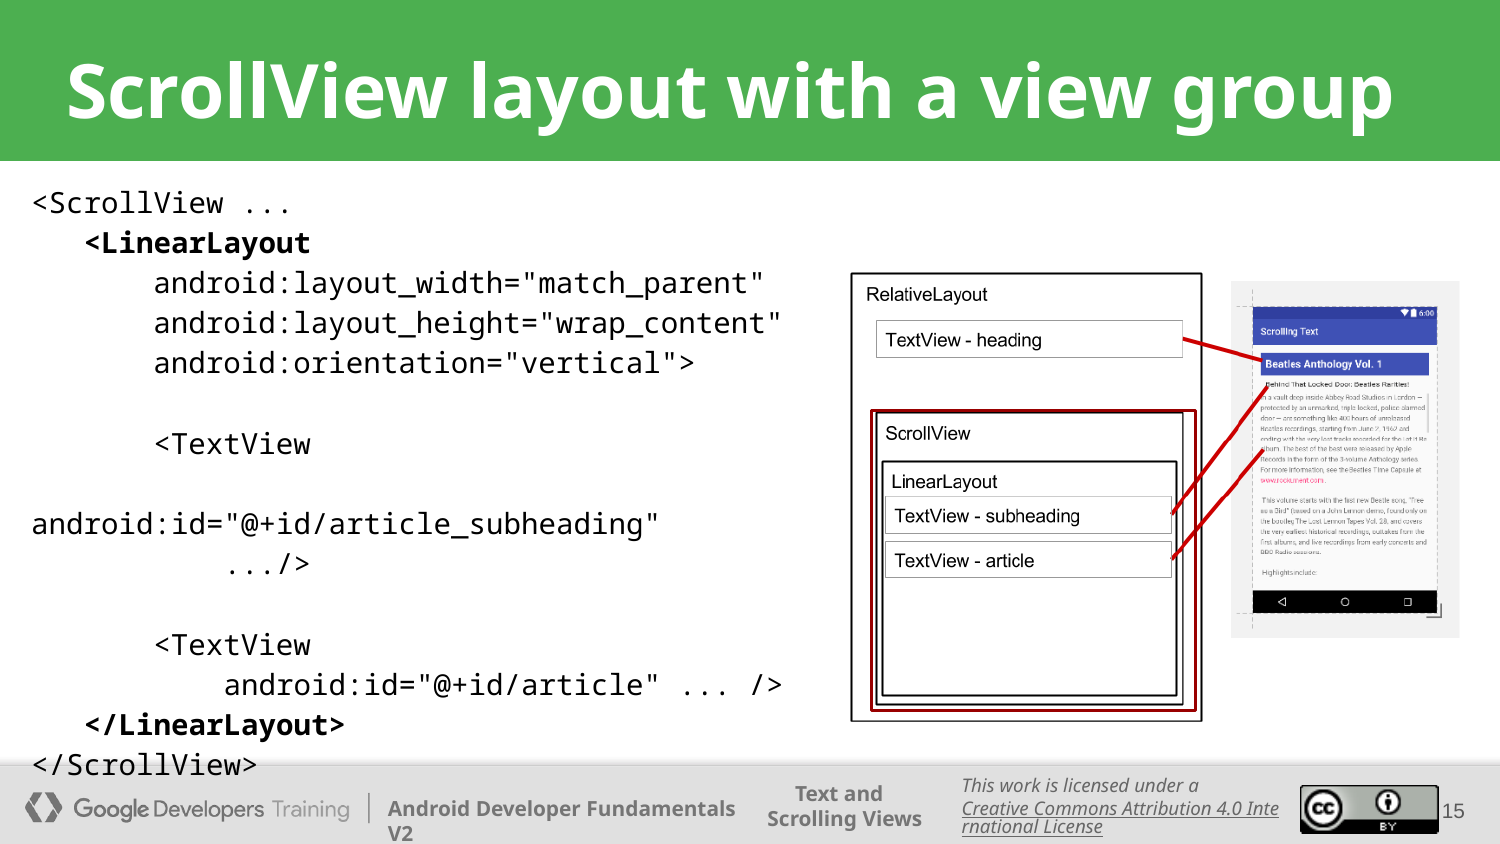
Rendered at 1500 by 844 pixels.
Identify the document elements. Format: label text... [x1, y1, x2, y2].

title ScrollView layout with a view group [51, 28, 1472, 122]
slide_number ‹#› [1389, 777, 1480, 842]
list <ScrollView ... <LinearLayout android:layout_width="match_parent" android:layout_height="wrap_content" android:orientation="vertical"> <TextView android:id="@+id/article_subheading" .../> <TextView android:id="@+id/article" ... /> </LinearLayout> </ScrollView> [15, 164, 839, 777]
picture [0, 161, 1500, 844]
